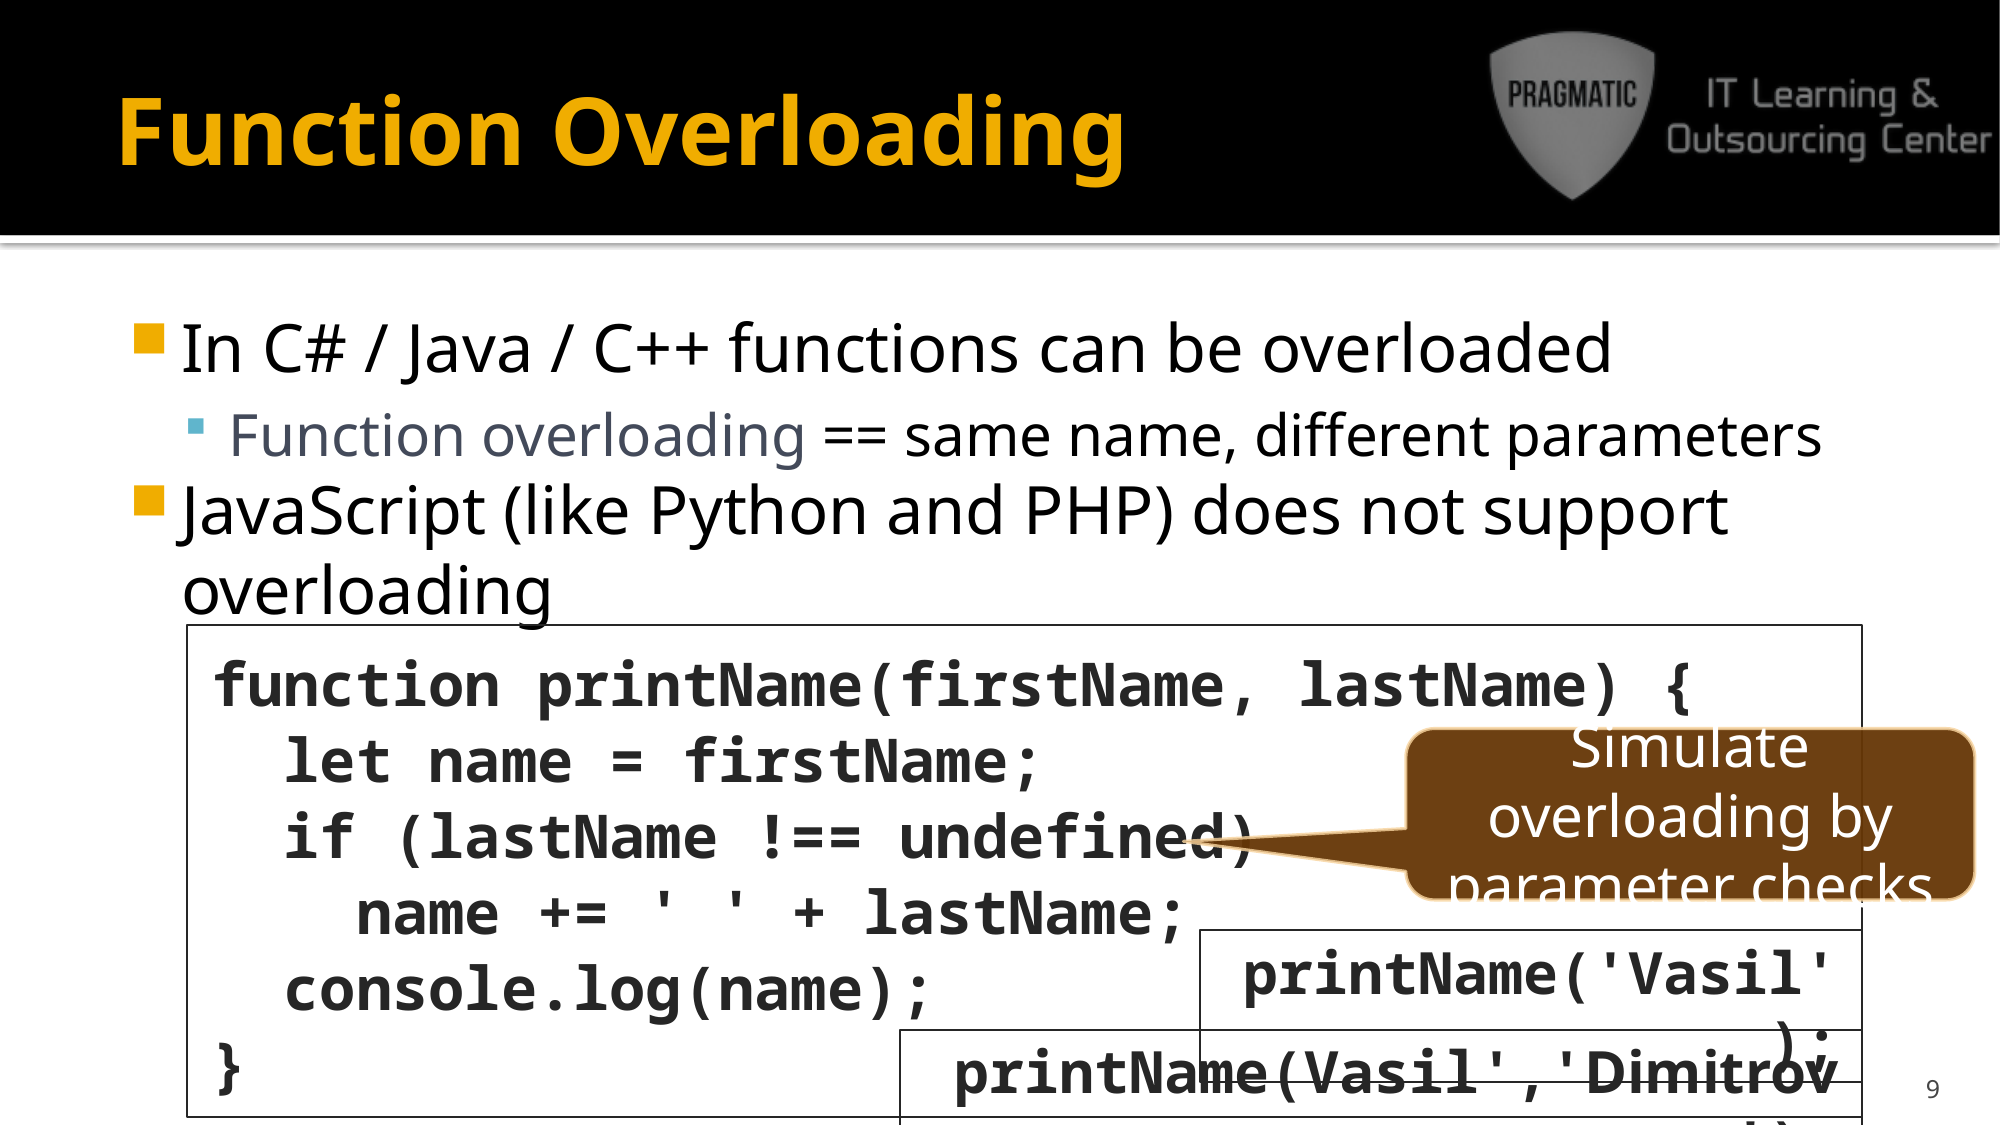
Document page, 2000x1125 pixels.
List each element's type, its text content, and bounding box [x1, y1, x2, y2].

text_box printName('Vasil'); [1199, 929, 1863, 1029]
slide_number 9 [1794, 1062, 1955, 1108]
picture [1484, 24, 2000, 207]
list In C# / Java / C++ functions can be overloaded Function overloading == same name, different parameters JavaScript (like Python and PHP) does not support overloading [99, 291, 1900, 1050]
text_box function printName(firstName, lastName) { let name = firstName; if (lastName !== undefined) name += ' ' + lastName; console.log(name); } [187, 624, 1863, 1117]
title Function Overloading [99, 25, 1475, 231]
text_box printName(Vasil','Dimitrov'); [899, 1029, 1863, 1125]
text_box Simulate overloading by parameter checks [1179, 724, 1979, 904]
